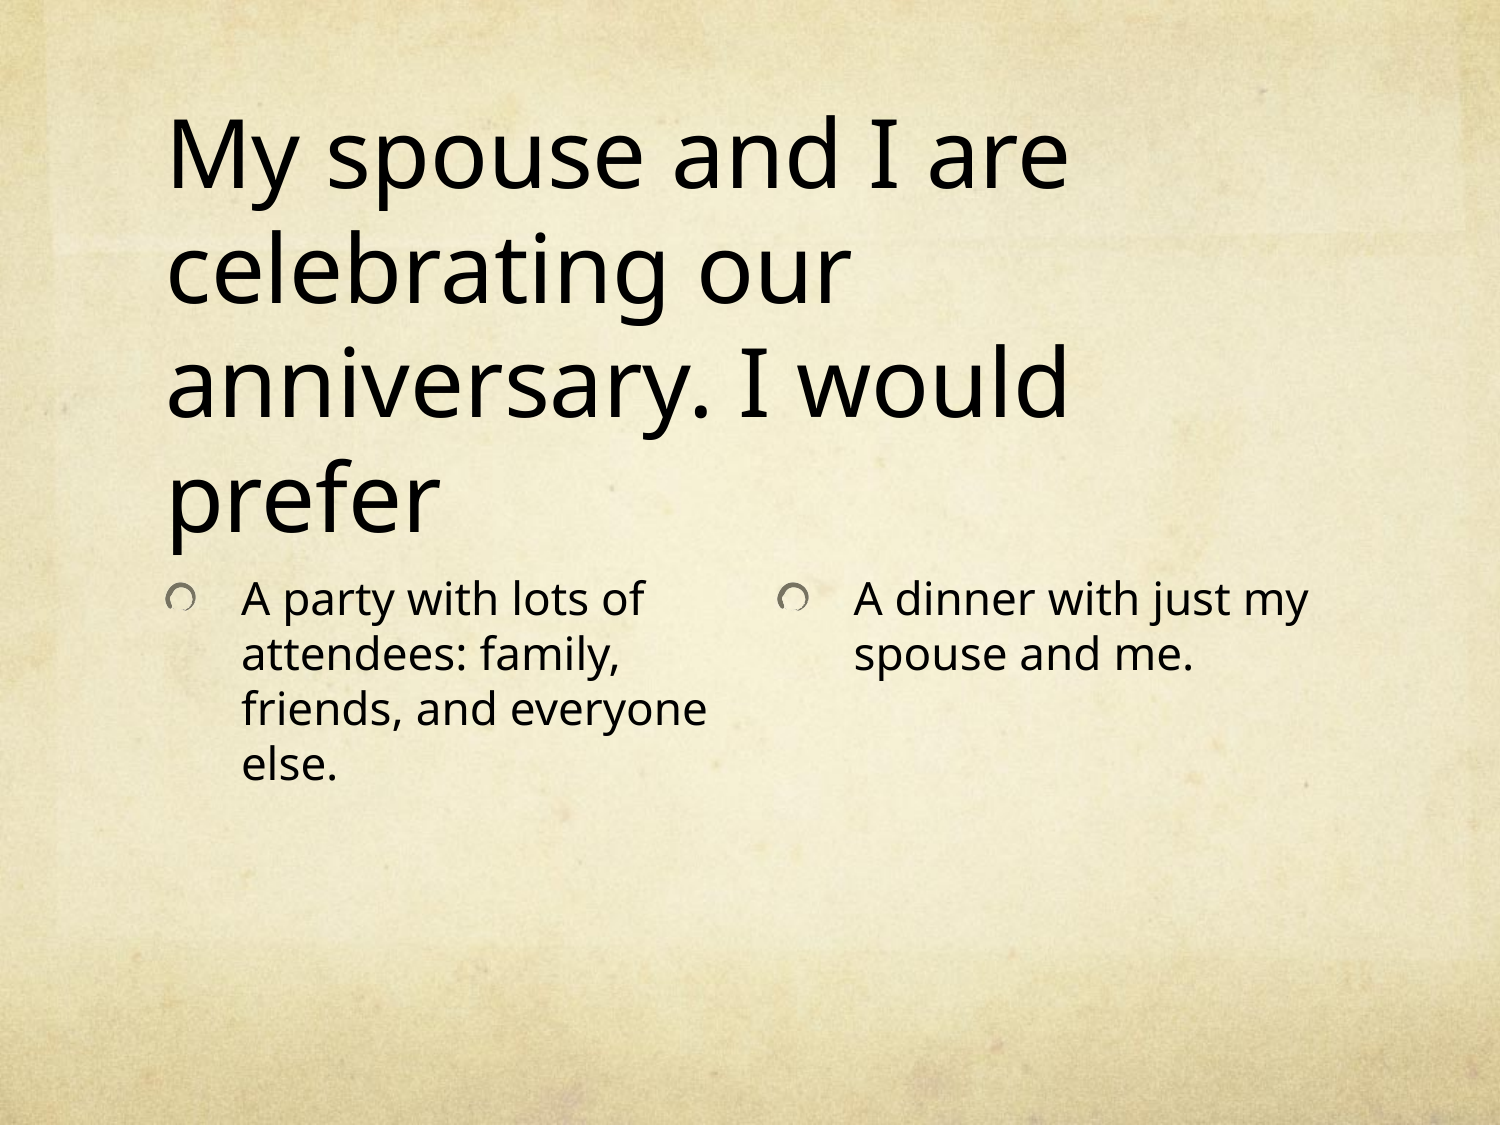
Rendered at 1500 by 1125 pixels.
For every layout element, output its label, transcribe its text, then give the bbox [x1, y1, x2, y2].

list A dinner with just my spouse and me. [762, 561, 1348, 950]
picture [0, 0, 1500, 1125]
list A party with lots of attendees: family, friends, and everyone else. [150, 561, 735, 950]
title My spouse and I are celebrating our anniversary. I would prefer [150, 82, 1350, 562]
